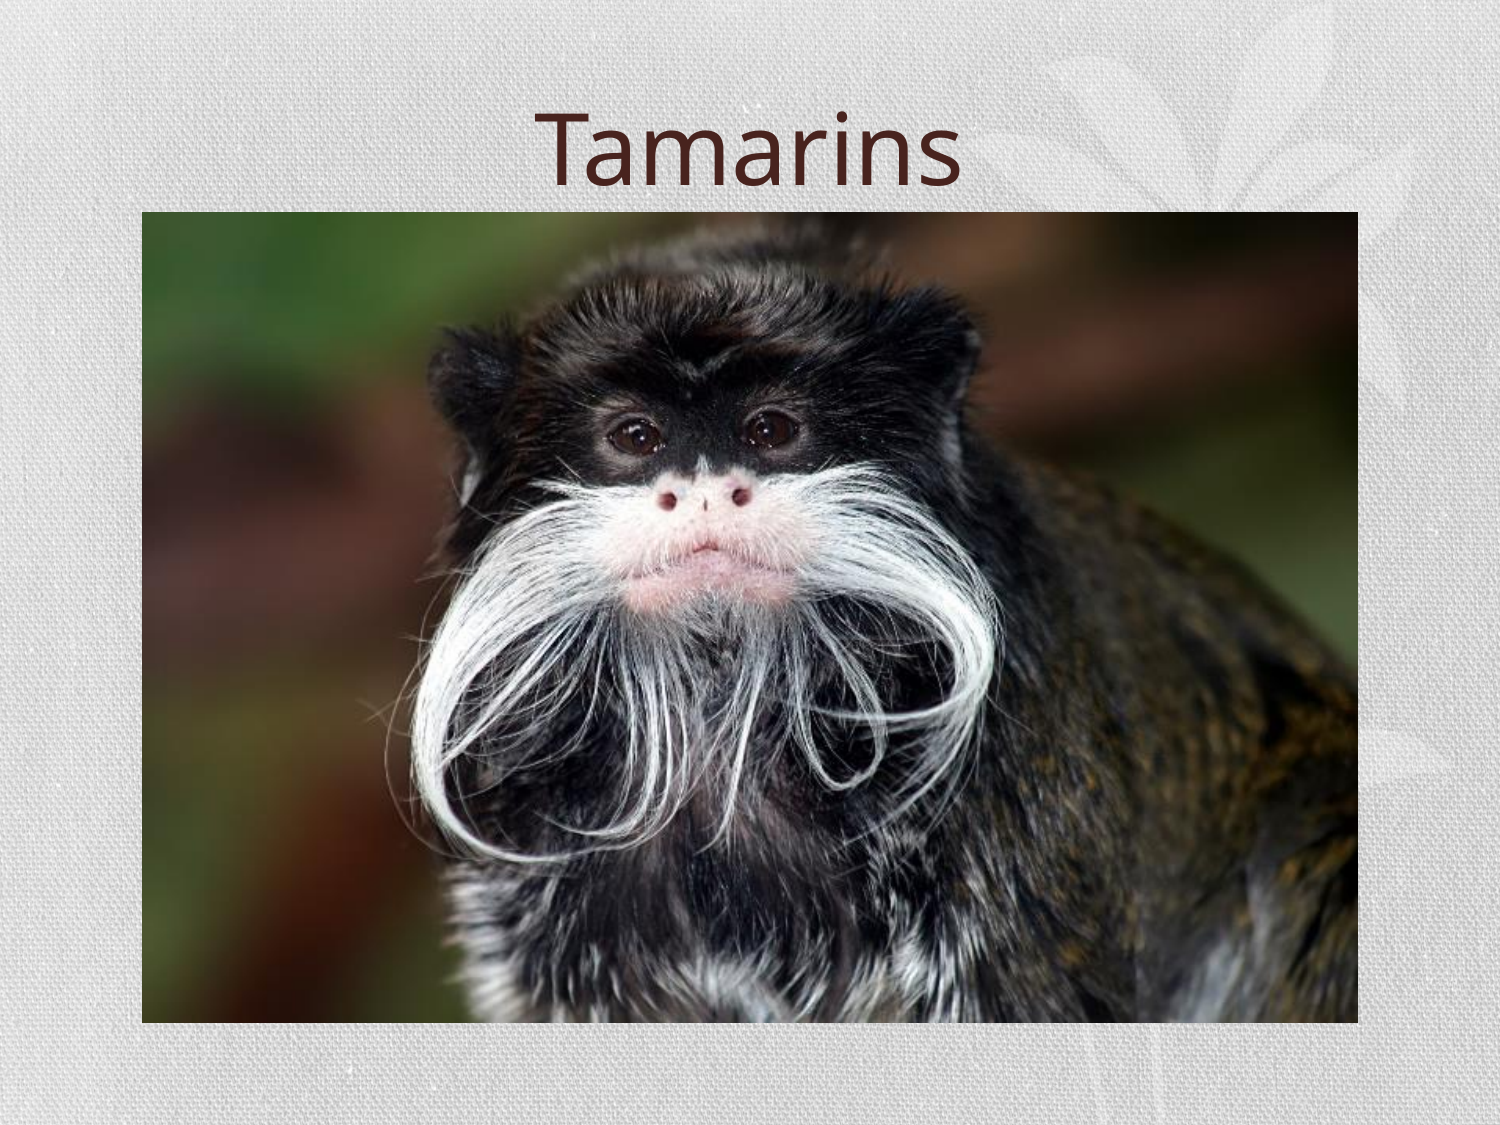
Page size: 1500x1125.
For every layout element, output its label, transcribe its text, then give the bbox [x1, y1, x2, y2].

title Tamarins [45, 37, 1455, 212]
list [44, 212, 1456, 1024]
